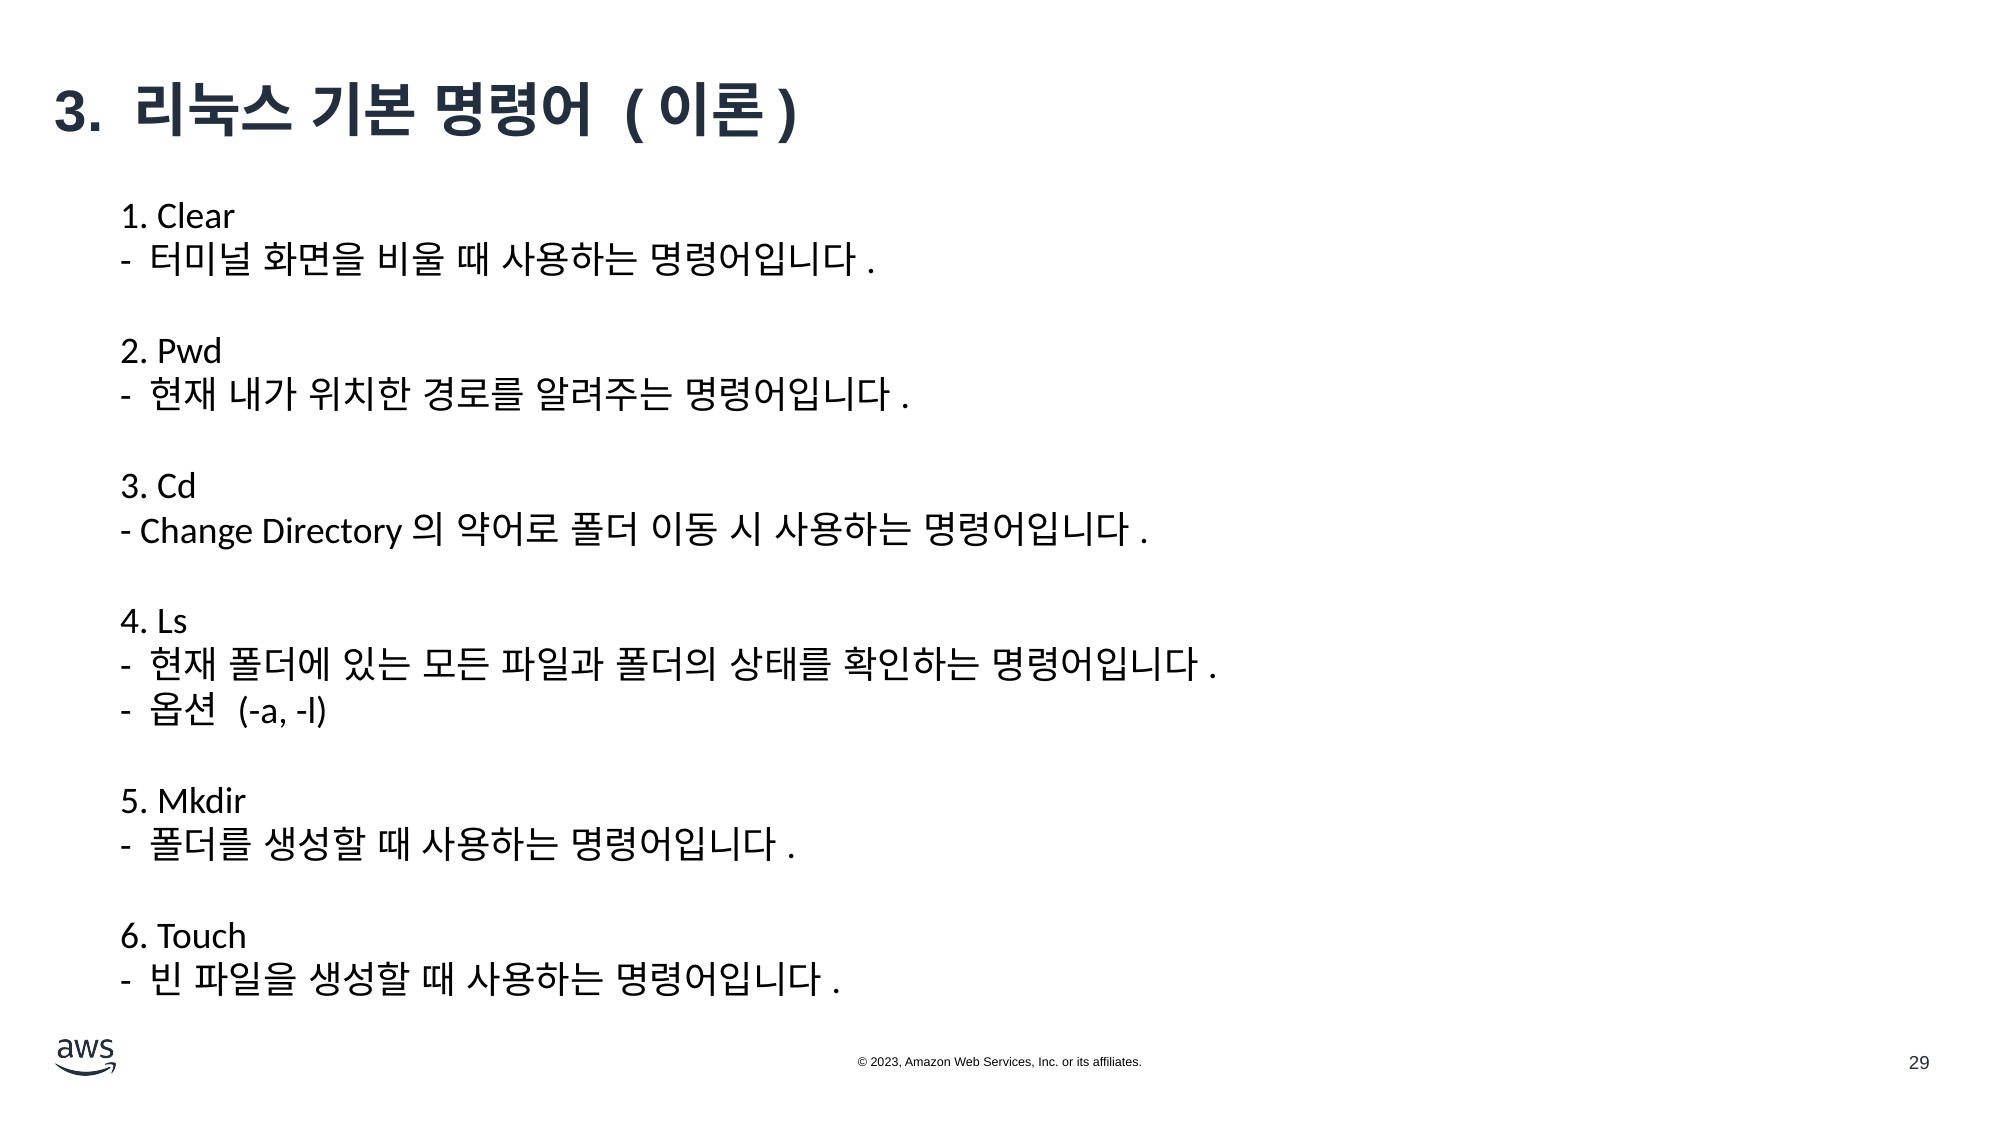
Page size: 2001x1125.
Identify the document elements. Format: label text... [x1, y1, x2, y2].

title 3. 리눅스 기본 명령어 (이론) [39, 59, 1961, 166]
text_box 1. Clear - 터미널 화면을 비울 때 사용하는 명령어입니다. 2. Pwd - 현재 내가 위치한 경로를 알려주는 명령어입니다. 3. Cd - Change Directory의 약어로 폴더 이동 시 사용하는 명령어입니다. 4. Ls - 현재 폴더에 있는 모든 파일과 폴더의 상태를 확인하는 명령어입니다. - 옵션 (-a, -l) 5. Mkdir - 폴더를 생성할 때 사용하는 명령어입니다. 6. Touch - 빈 파일을 생성할 때 사용하는 명령어입니다. [105, 183, 1822, 1009]
slide_number 29 [1494, 1031, 1945, 1092]
picture [55, 1039, 116, 1076]
footer © 2023, Amazon Web Services, Inc. or its affiliates. [662, 1031, 1338, 1092]
